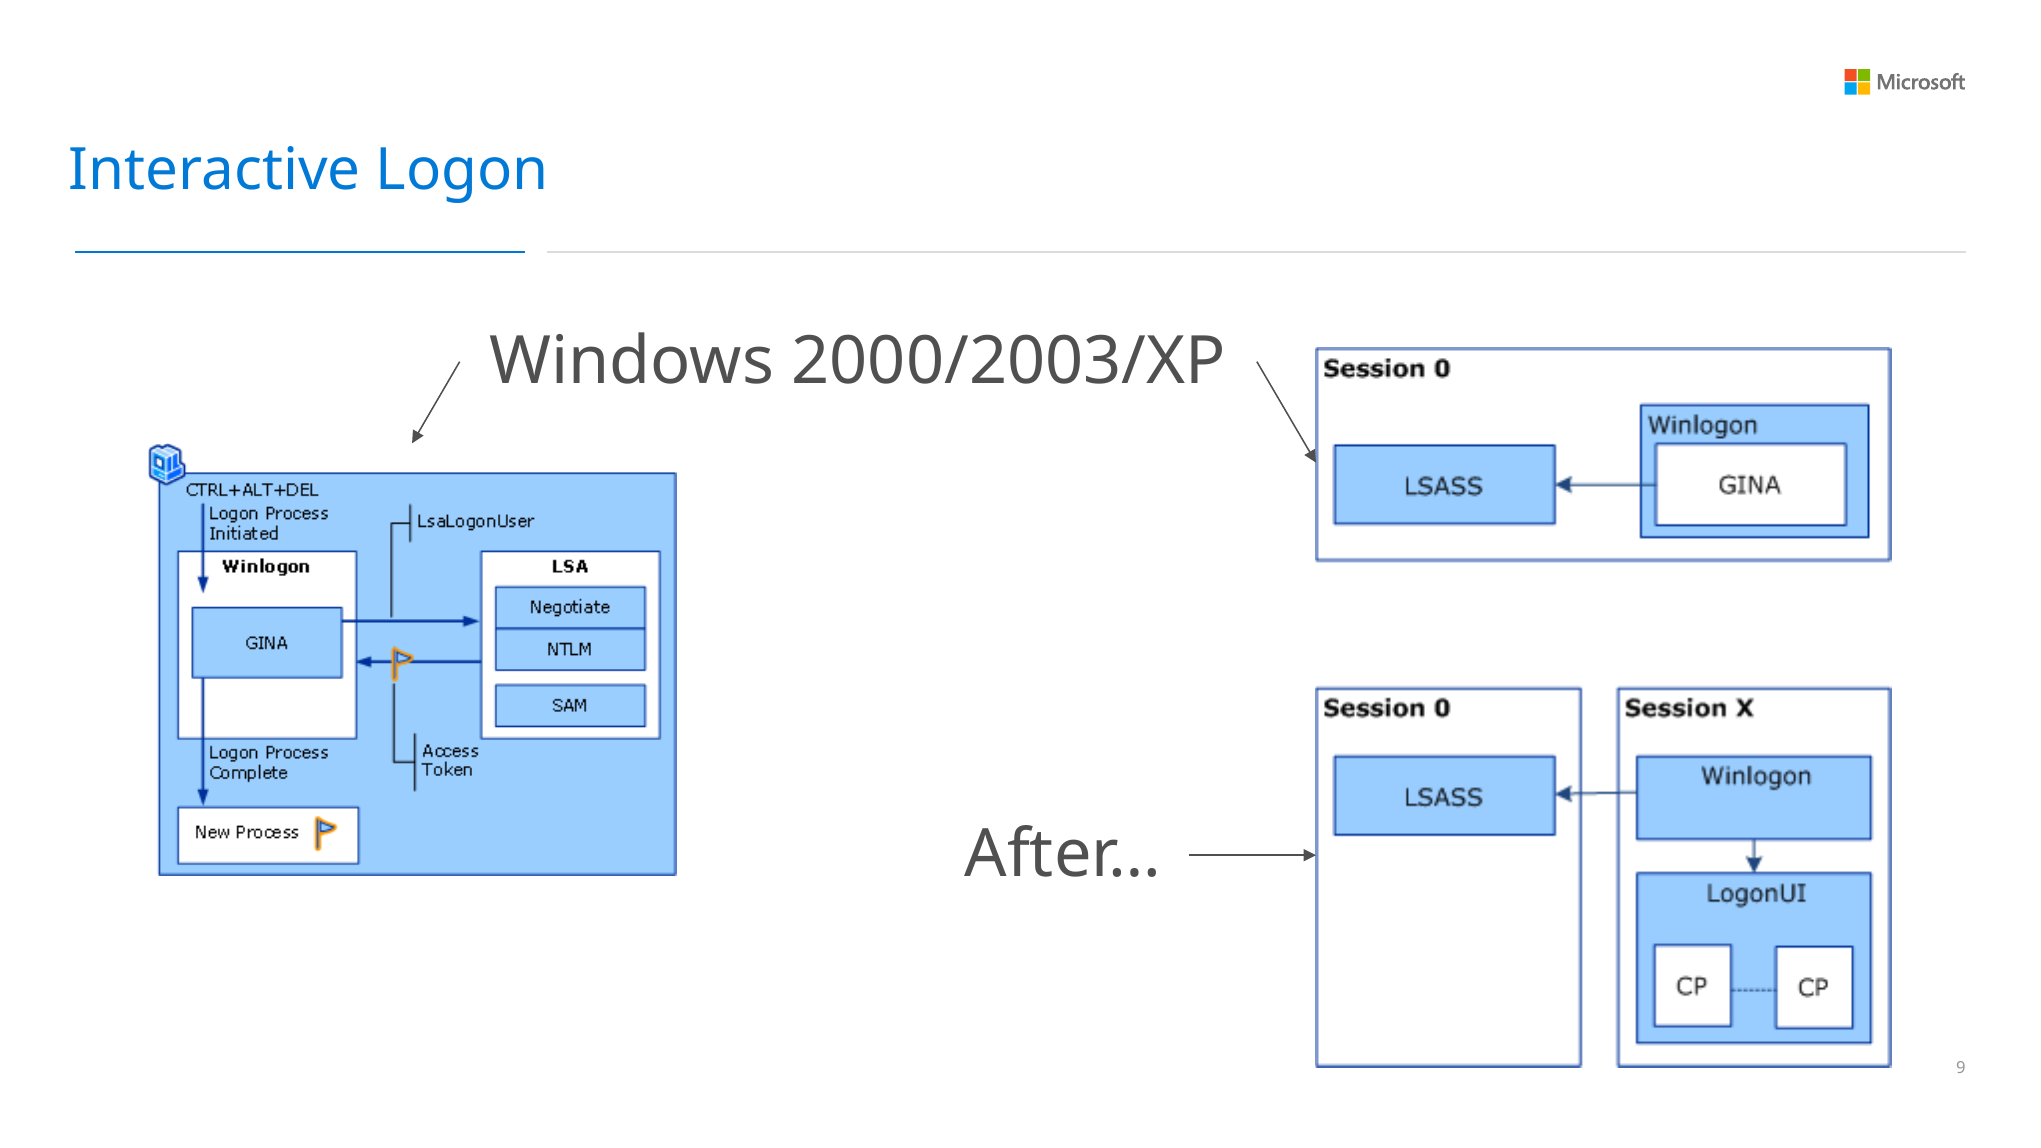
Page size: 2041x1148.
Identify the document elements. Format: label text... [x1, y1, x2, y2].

picture [1315, 347, 1893, 1068]
text_box Windows 2000/2003/XP [459, 301, 1257, 422]
text_box After… [934, 794, 1192, 915]
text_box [411, 362, 473, 444]
slide_number 8 [1904, 1058, 1966, 1077]
list Interactive Logon [45, 120, 1968, 200]
picture [147, 443, 677, 877]
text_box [1244, 362, 1317, 463]
